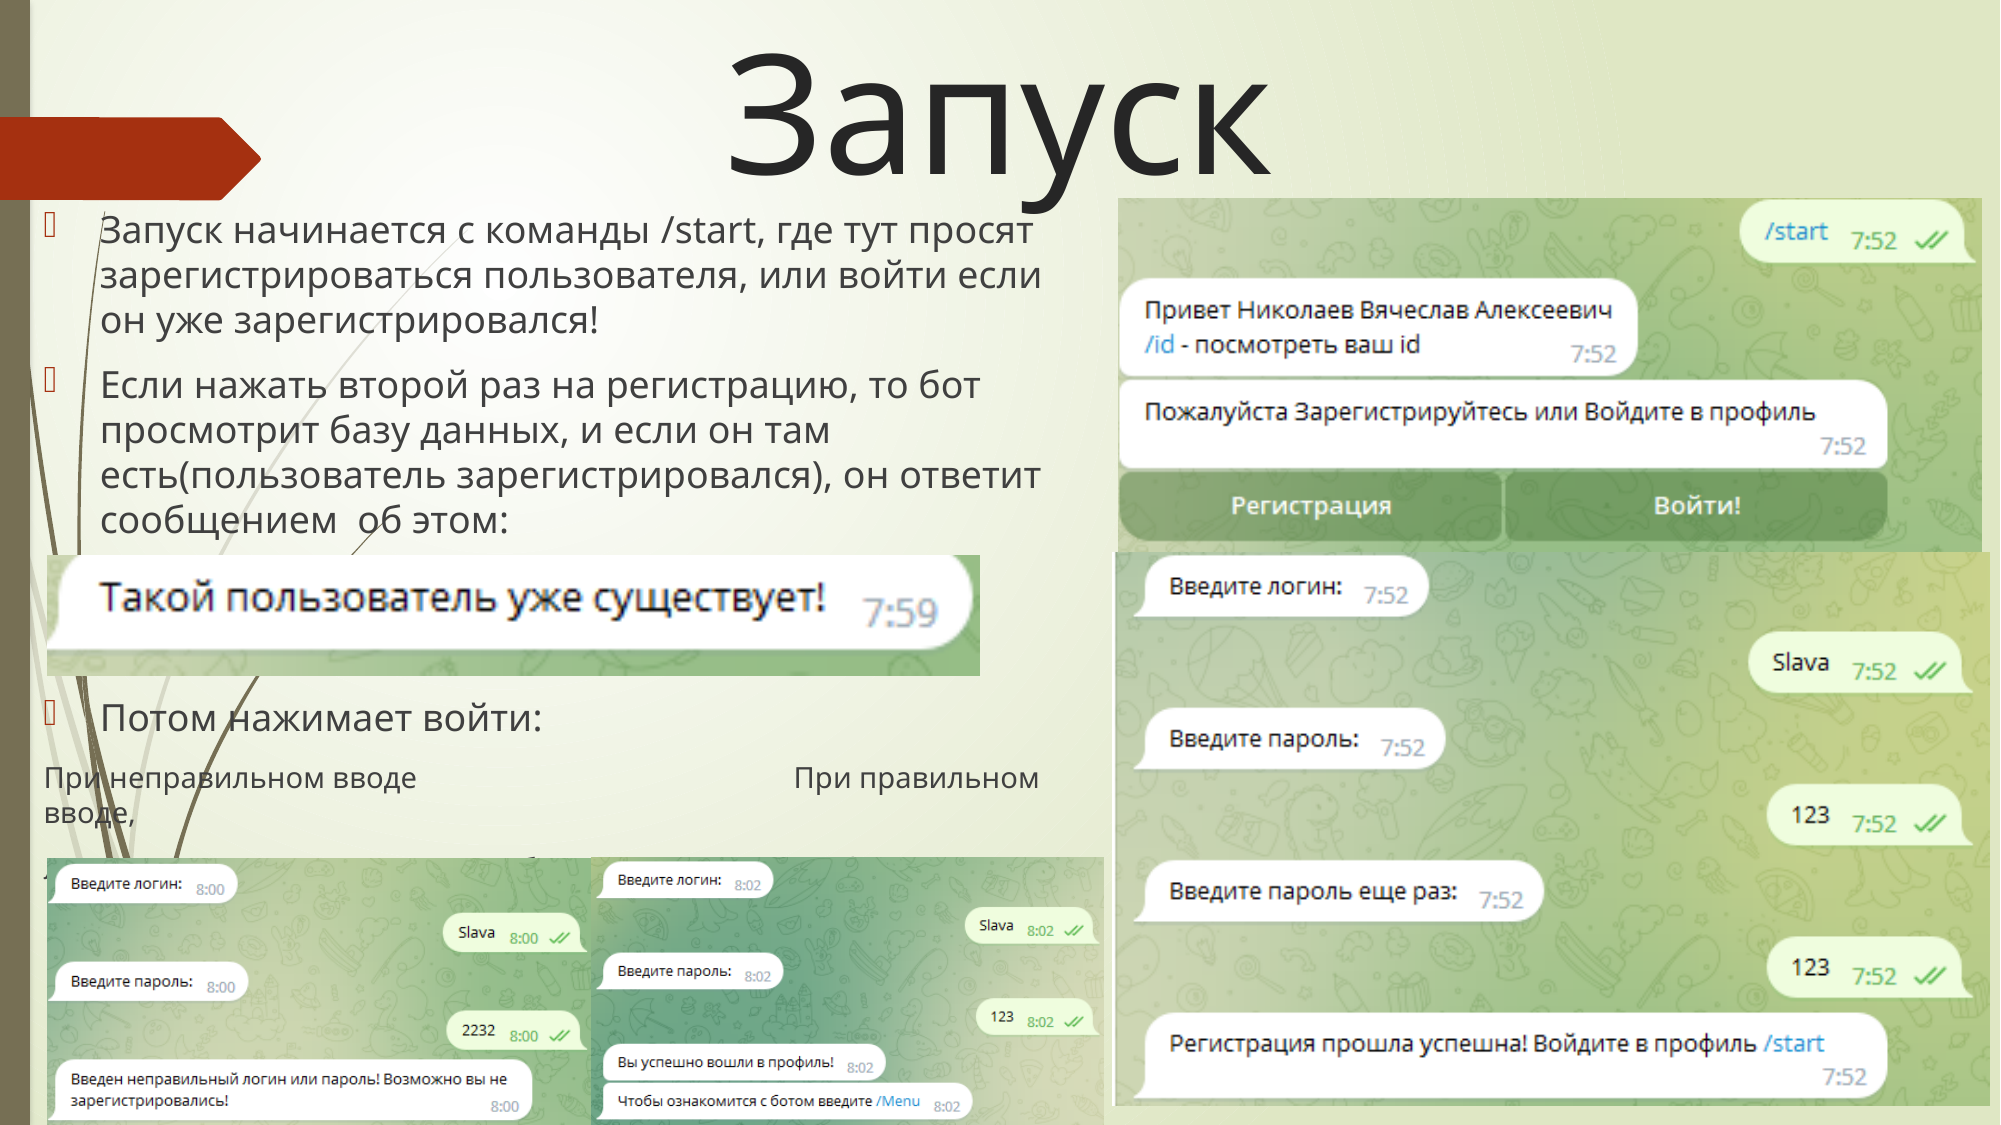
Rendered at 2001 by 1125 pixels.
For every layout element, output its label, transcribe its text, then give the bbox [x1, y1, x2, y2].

title Запуск [0, 0, 2000, 226]
picture [1111, 197, 1990, 1106]
picture [46, 555, 980, 676]
list Запуск начинается с команды /start, где тут просят зарегистрироваться пользователя, или войти если он уже зарегистрировался! Если нажать второй раз на регистрацию, то бот просмотрит базу данных, и если он там есть(пользователь зарегистрировался), он ответит сообщением об этом: Потом нажимает войти: При неправильном вводе При правильном вводе, логина или пароля выводит ошибку: заходит в профиль: [28, 198, 1111, 1125]
picture [46, 857, 1104, 1125]
